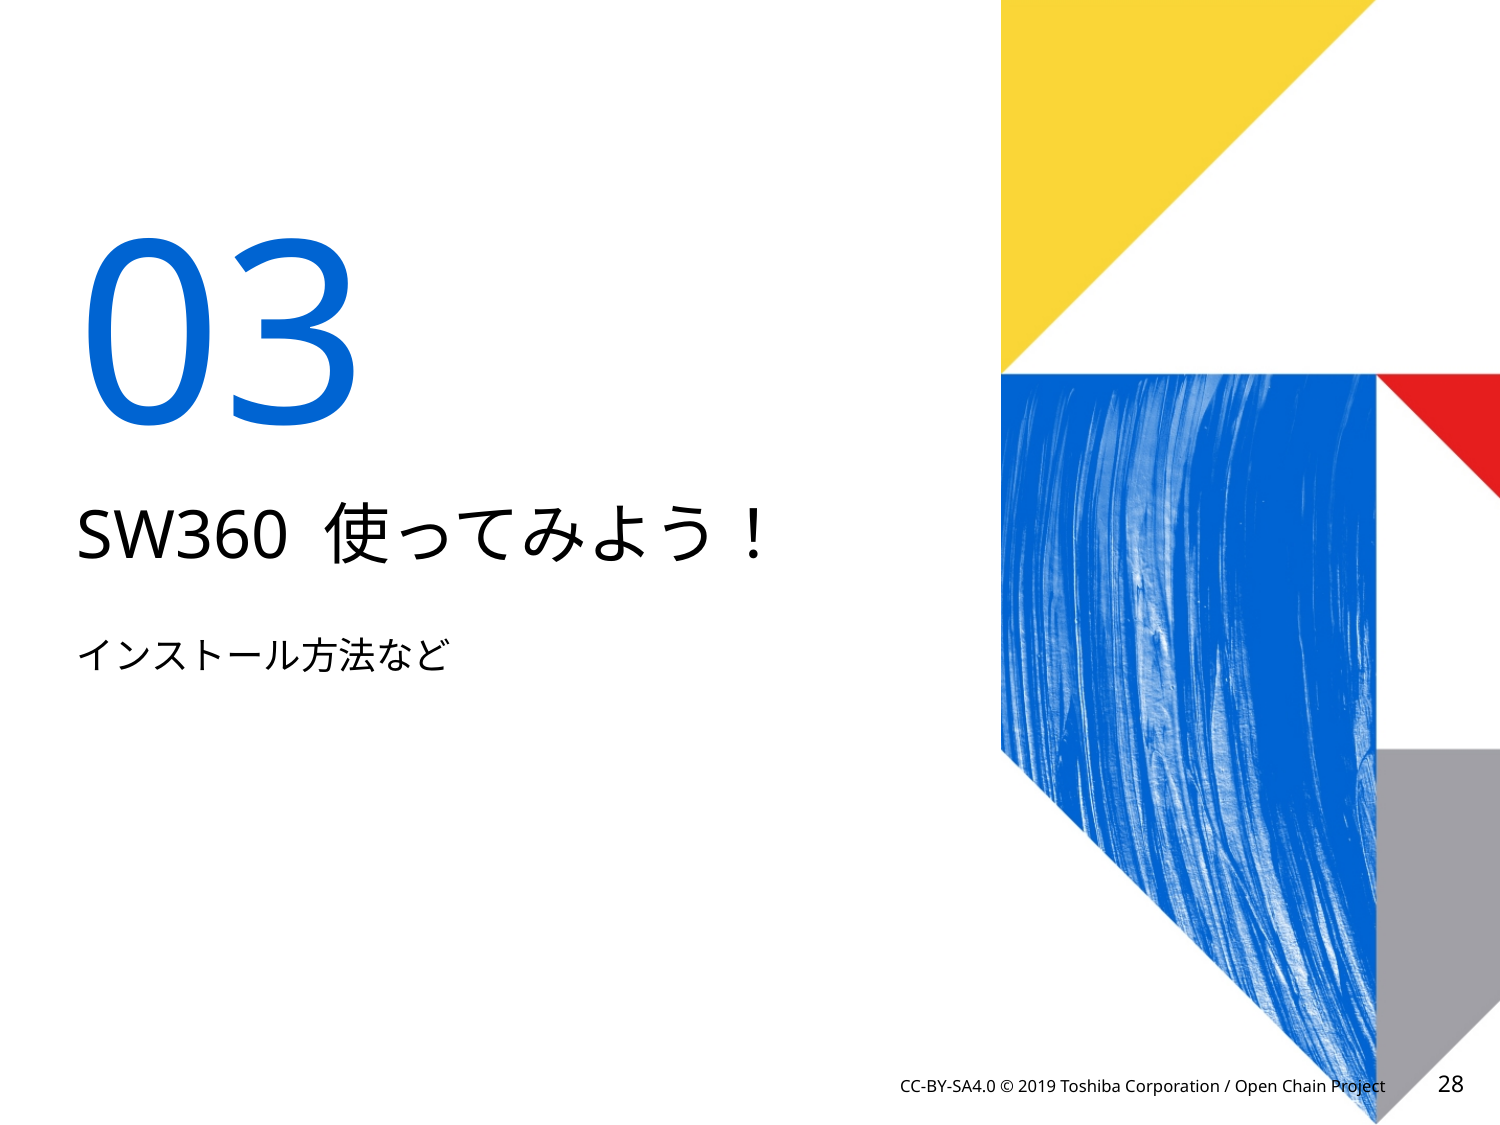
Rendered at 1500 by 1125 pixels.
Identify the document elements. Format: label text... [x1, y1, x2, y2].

picture [1001, 0, 1500, 1125]
list インストール方法など [76, 624, 972, 689]
title SW360 使ってみよう！ [76, 501, 974, 590]
list 03 [0, 0, 542, 480]
